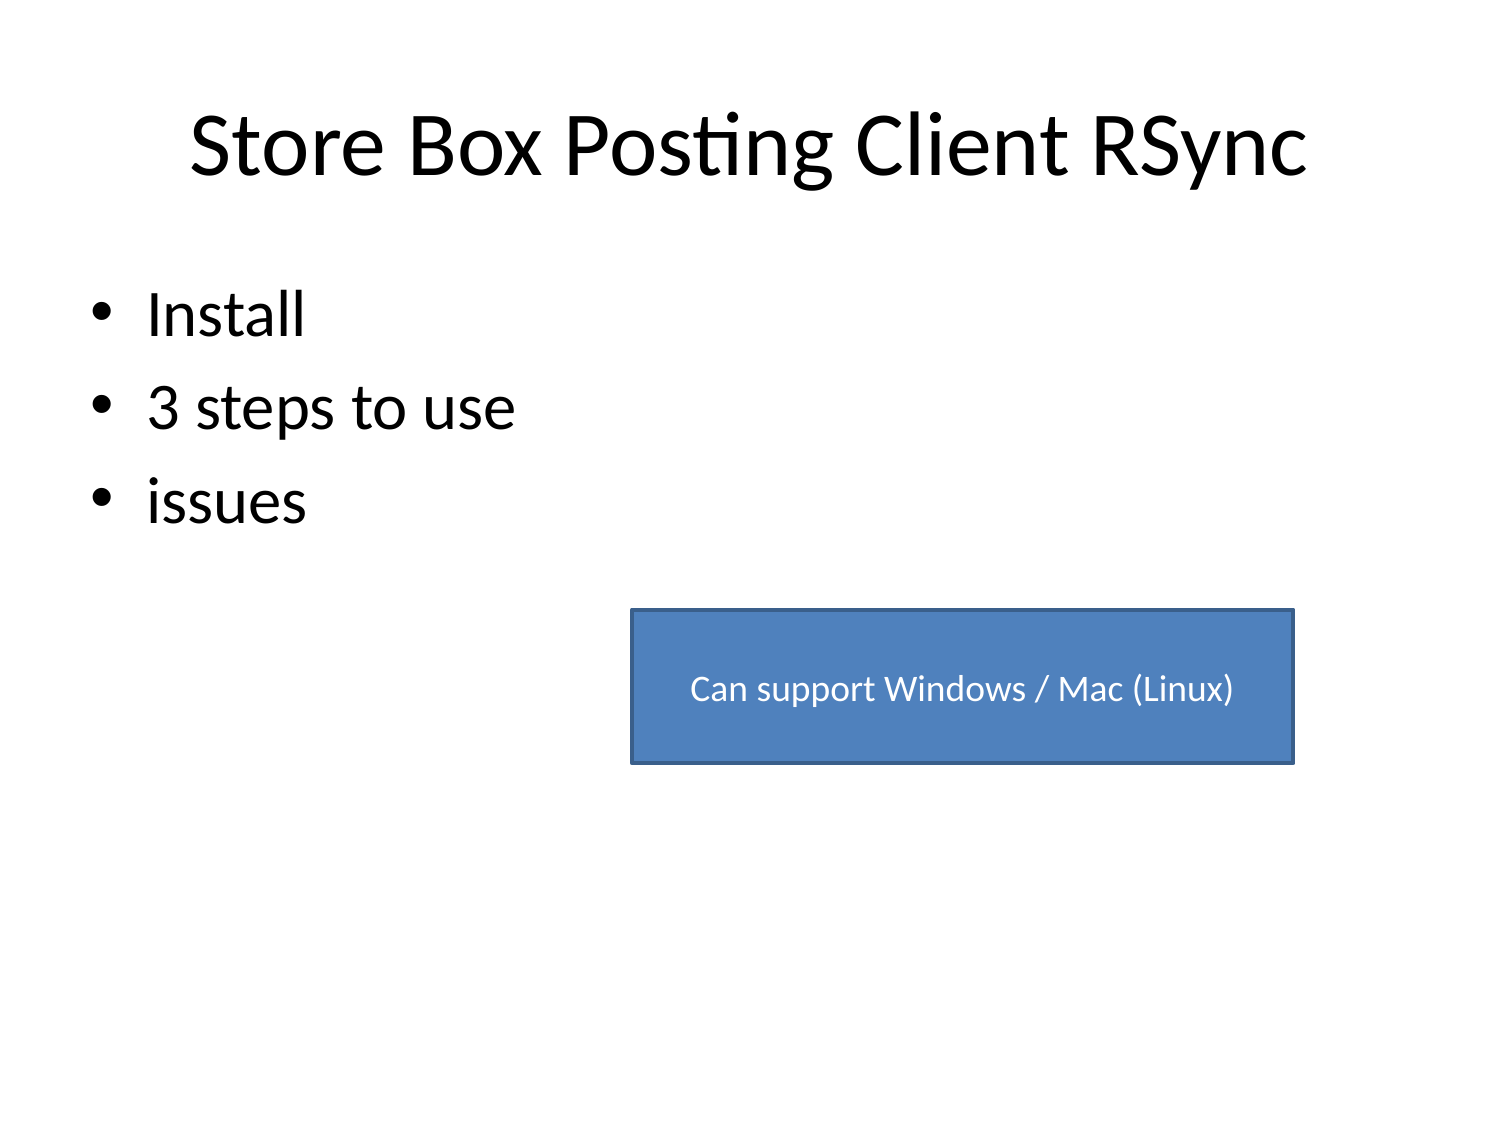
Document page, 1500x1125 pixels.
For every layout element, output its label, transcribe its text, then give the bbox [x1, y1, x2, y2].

text_box Can support Windows / Mac (Linux) [630, 608, 1295, 765]
title Store Box Posting Client RSync [75, 45, 1425, 233]
list Install 3 steps to use issues [75, 262, 1425, 1005]
